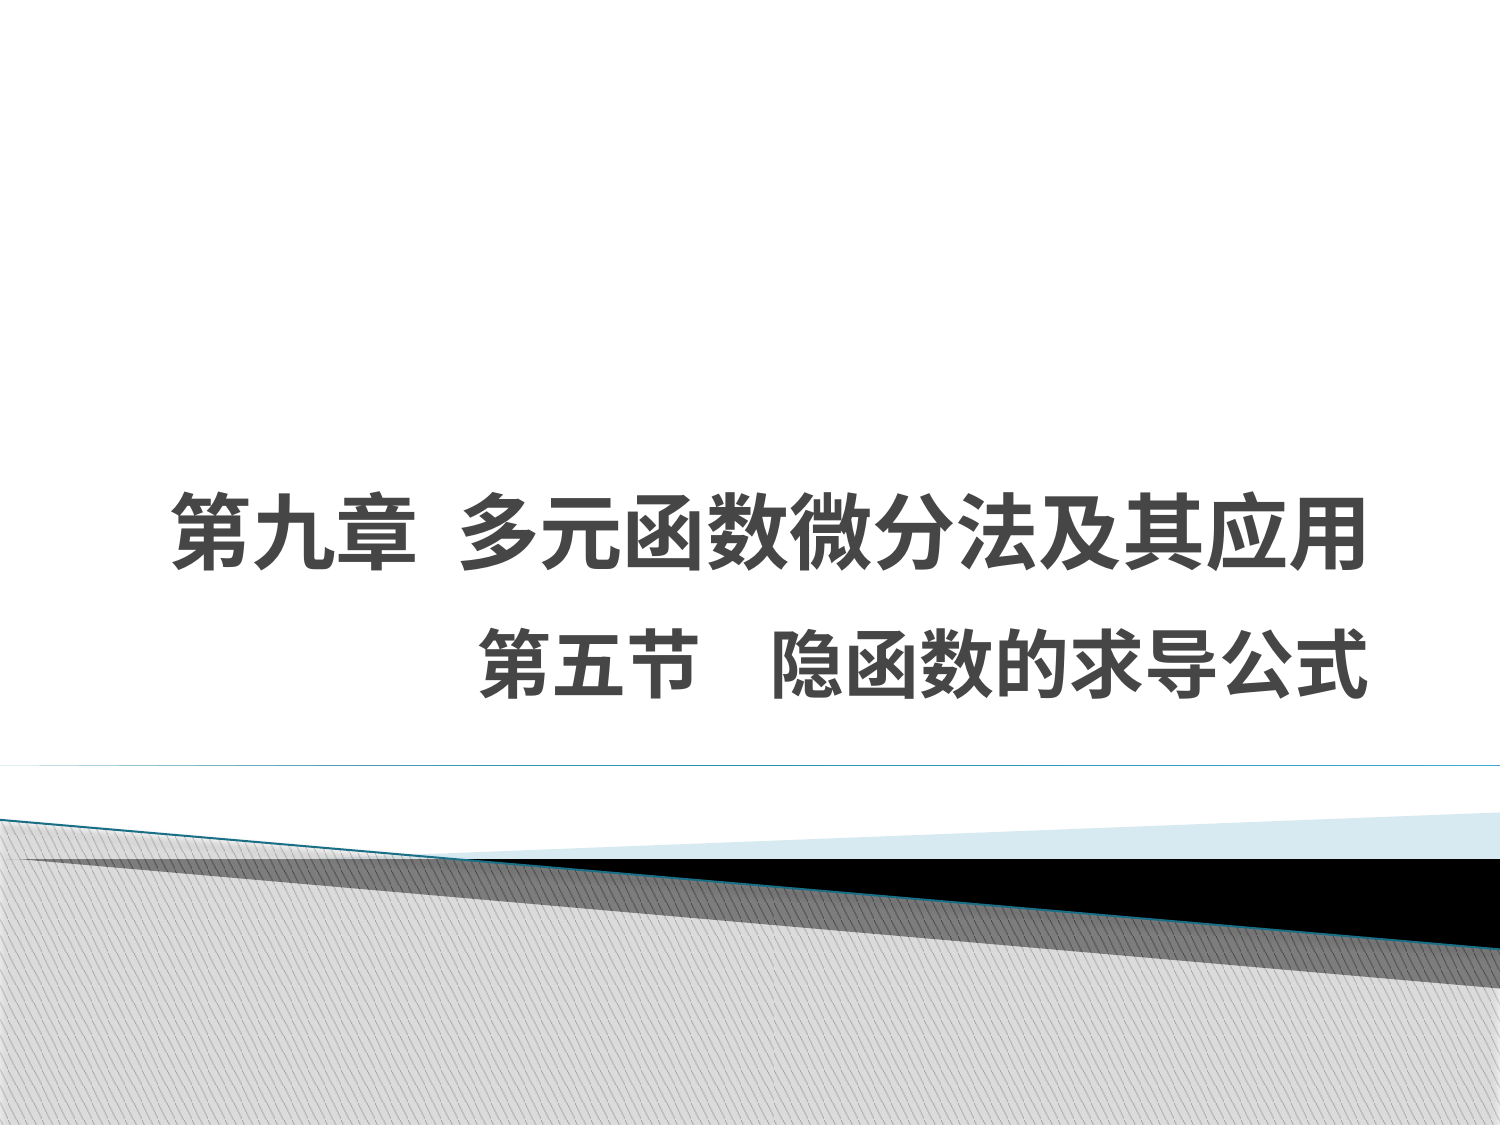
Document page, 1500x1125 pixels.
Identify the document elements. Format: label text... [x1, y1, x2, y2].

picture [5, 859, 1500, 989]
subtitle 第五节 隐函数的求导公式 [112, 592, 1388, 790]
title 第九章 多元函数微分法及其应用 [112, 287, 1388, 588]
